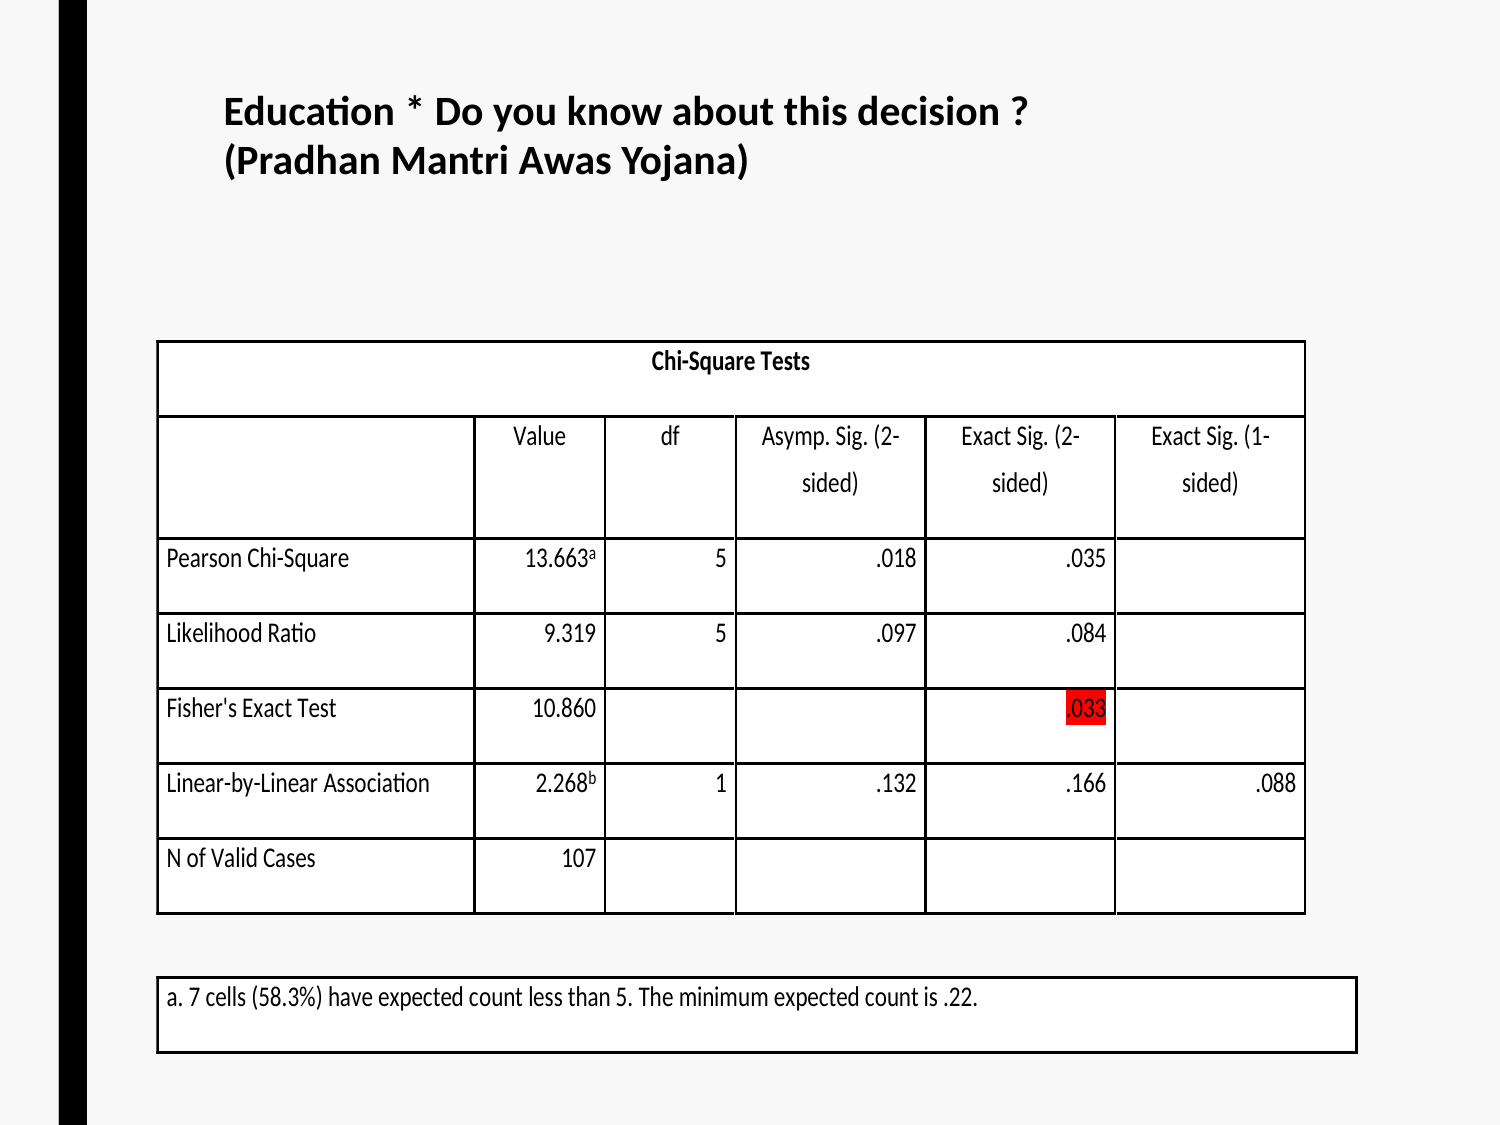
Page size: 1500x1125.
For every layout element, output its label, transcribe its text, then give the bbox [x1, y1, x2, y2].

picture [156, 340, 1500, 1125]
text_box Education * Do you know about this decision ? (Pradhan Mantri Awas Yojana) [208, 76, 1203, 236]
